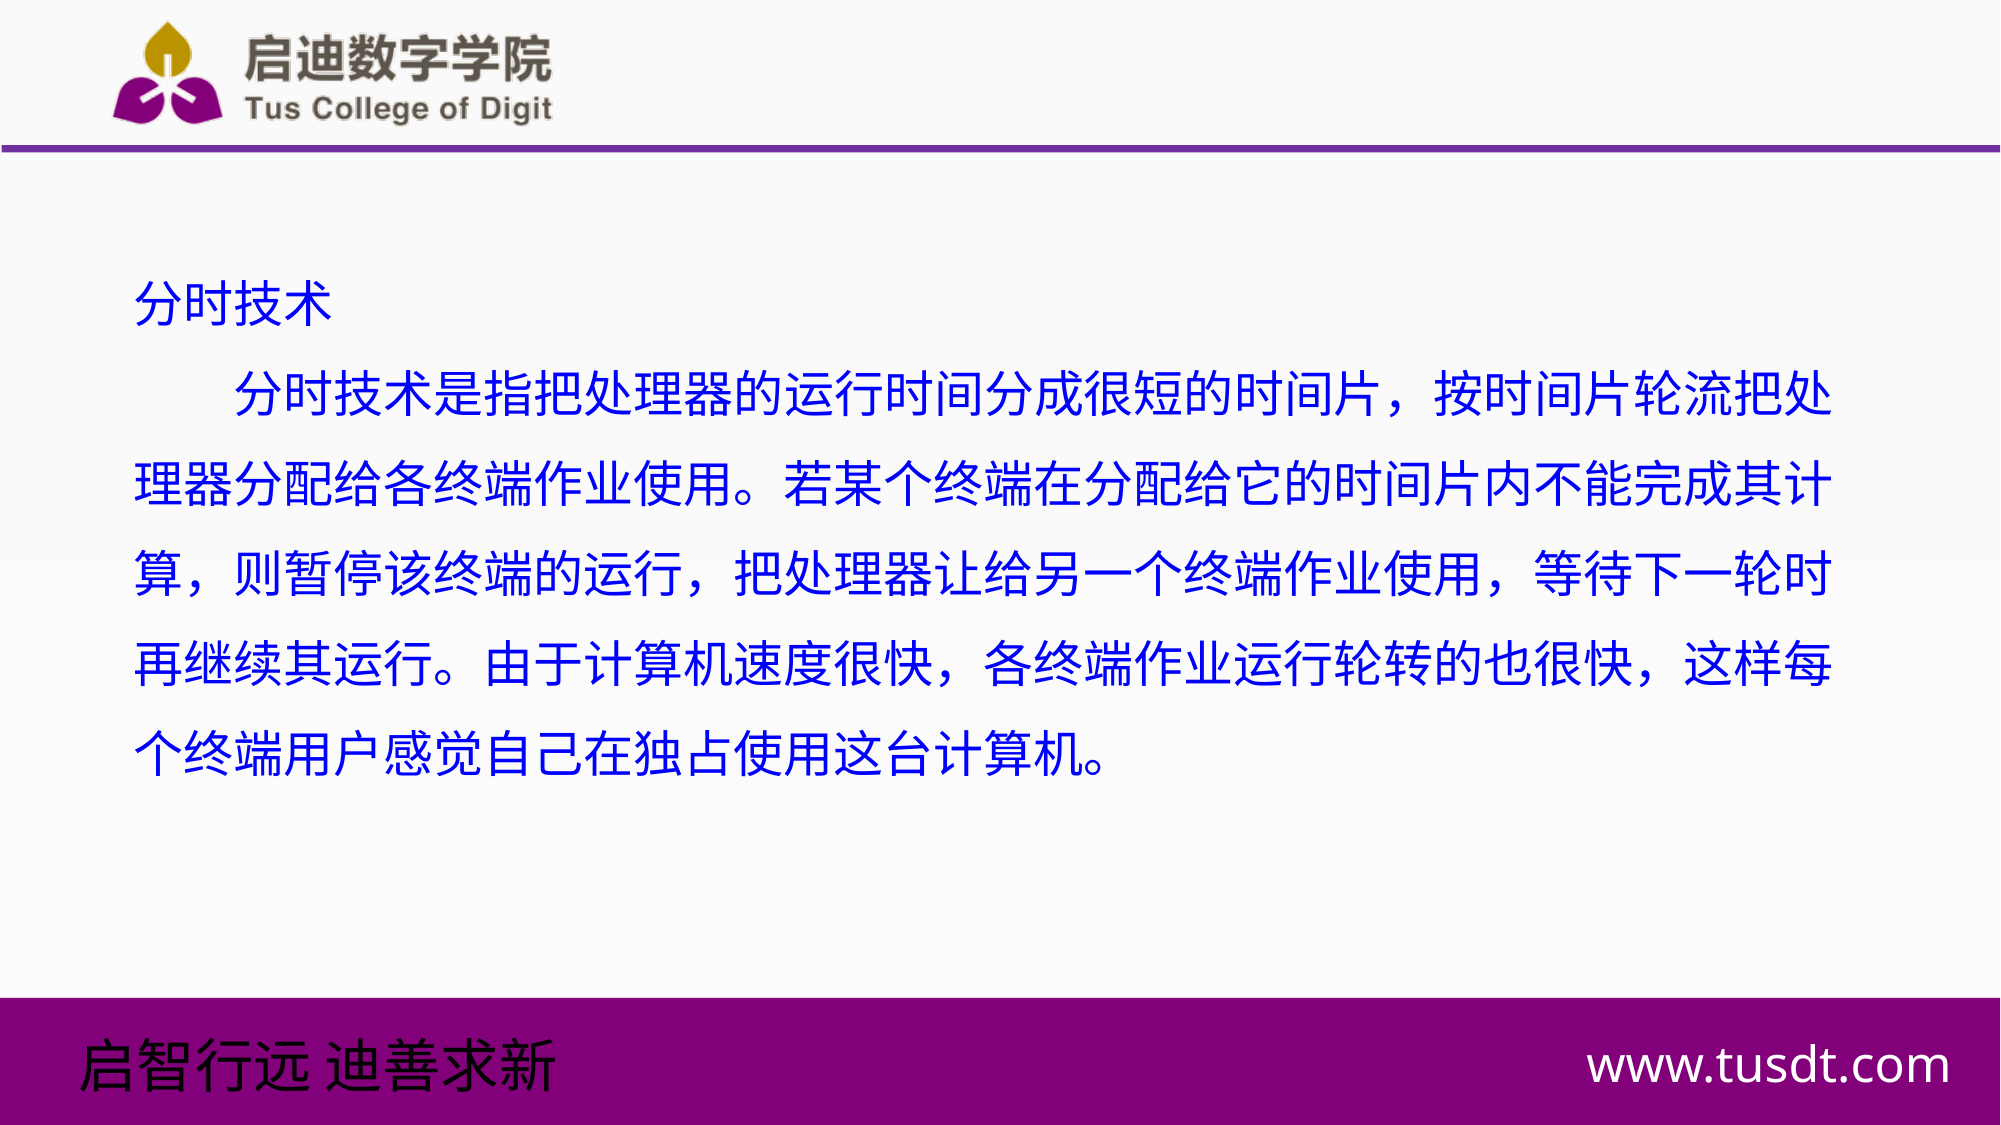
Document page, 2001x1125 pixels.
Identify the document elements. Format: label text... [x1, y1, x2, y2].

picture [106, 11, 562, 134]
text_box 分时技术 分时技术是指把处理器的运行时间分成很短的时间片，按时间片轮流把处理器分配给各终端作业使用。若某个终端在分配给它的时间片内不能完成其计算，则暂停该终端的运行，把处理器让给另一个终端作业使用，等待下一轮时再继续其运行。由于计算机速度很快，各终端作业运行轮转的也很快，这样每个终端用户感觉自己在独占使用这台计算机。 [118, 235, 1897, 791]
